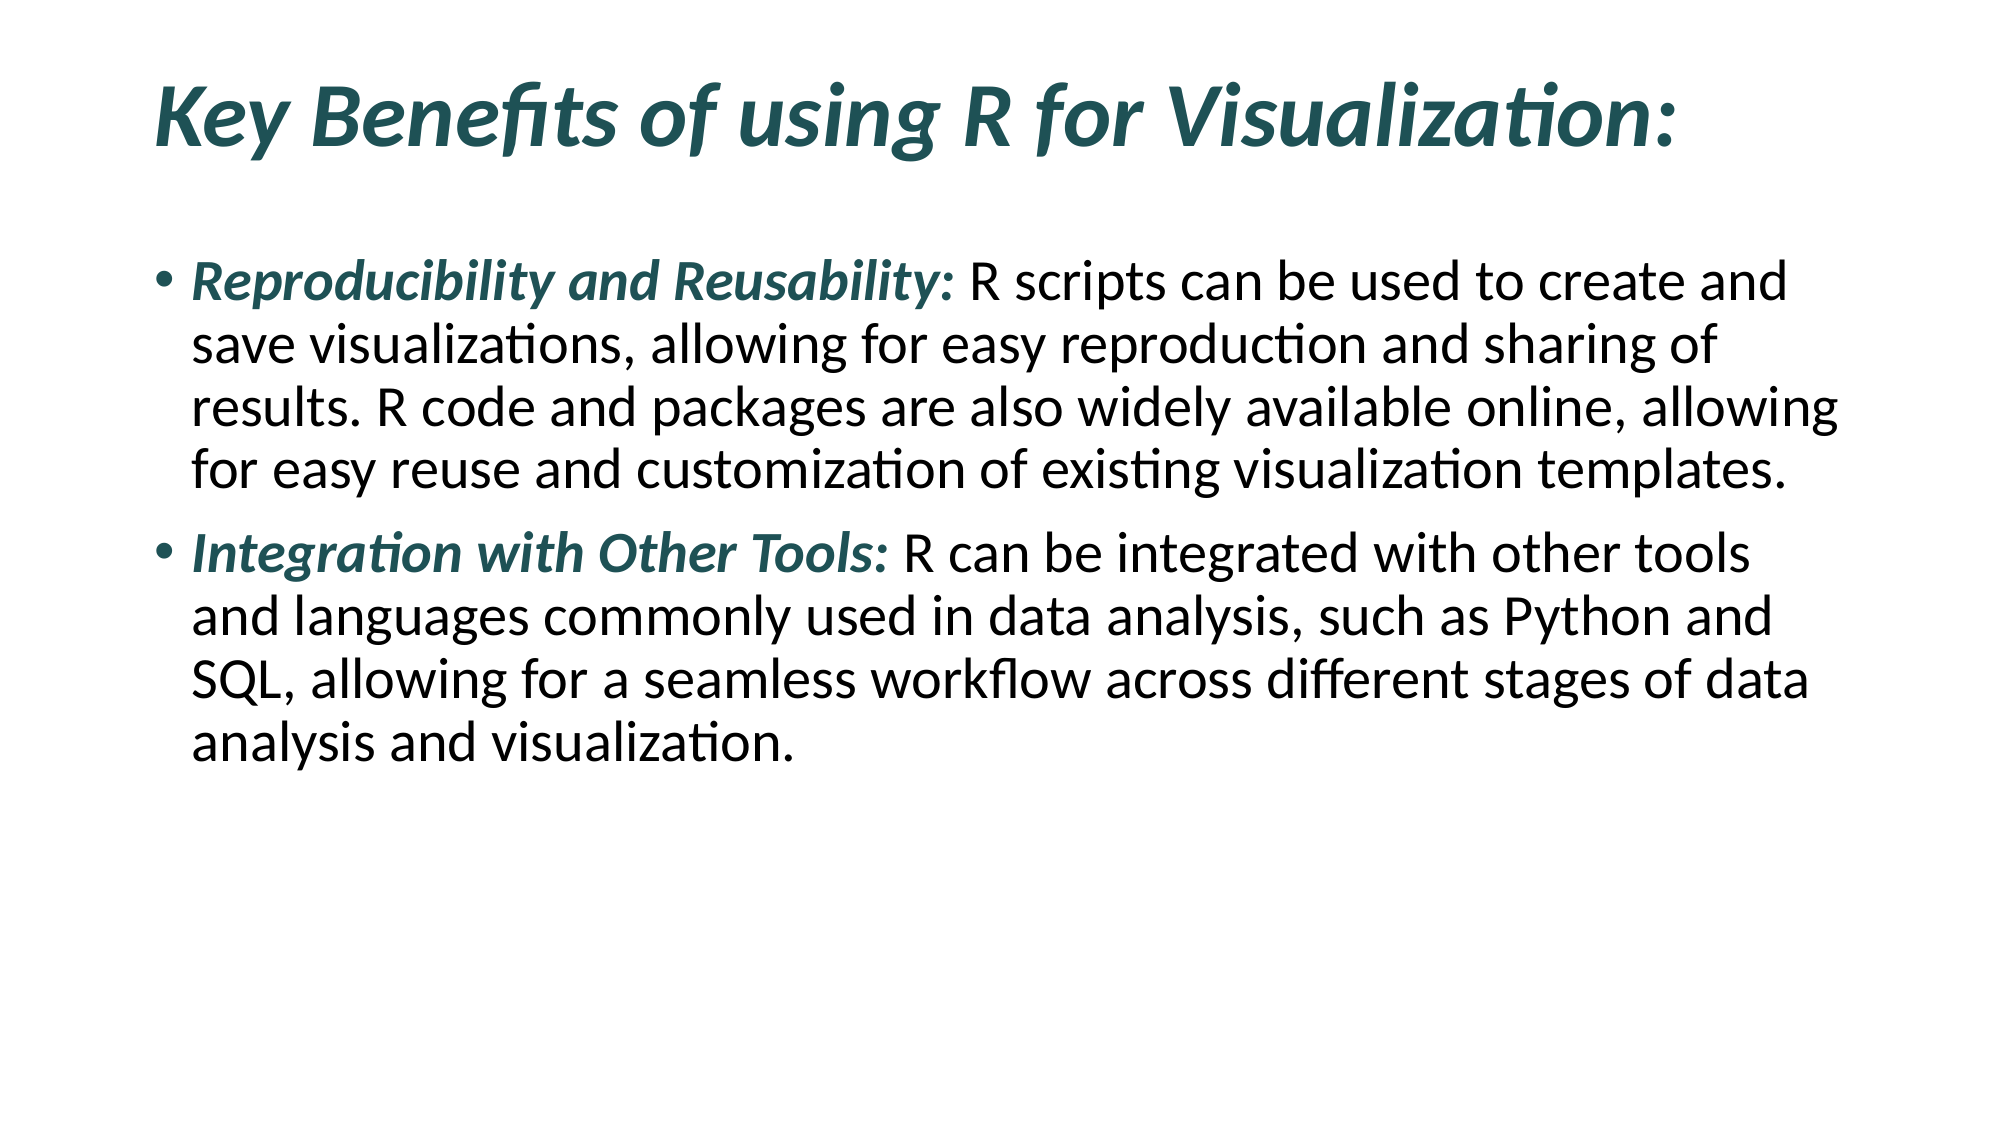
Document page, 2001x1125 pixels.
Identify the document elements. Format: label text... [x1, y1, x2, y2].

list Reproducibility and Reusability: R scripts can be used to create and save visualizations, allowing for easy reproduction and sharing of results. R code and packages are also widely available online, allowing for easy reuse and customization of existing visualization templates. Integration with Other Tools: R can be integrated with other tools and languages commonly used in data analysis, such as Python and SQL, allowing for a seamless workflow across different stages of data analysis and visualization. [139, 242, 1865, 1125]
title Key Benefits of using R for Visualization: [139, 20, 1865, 214]
